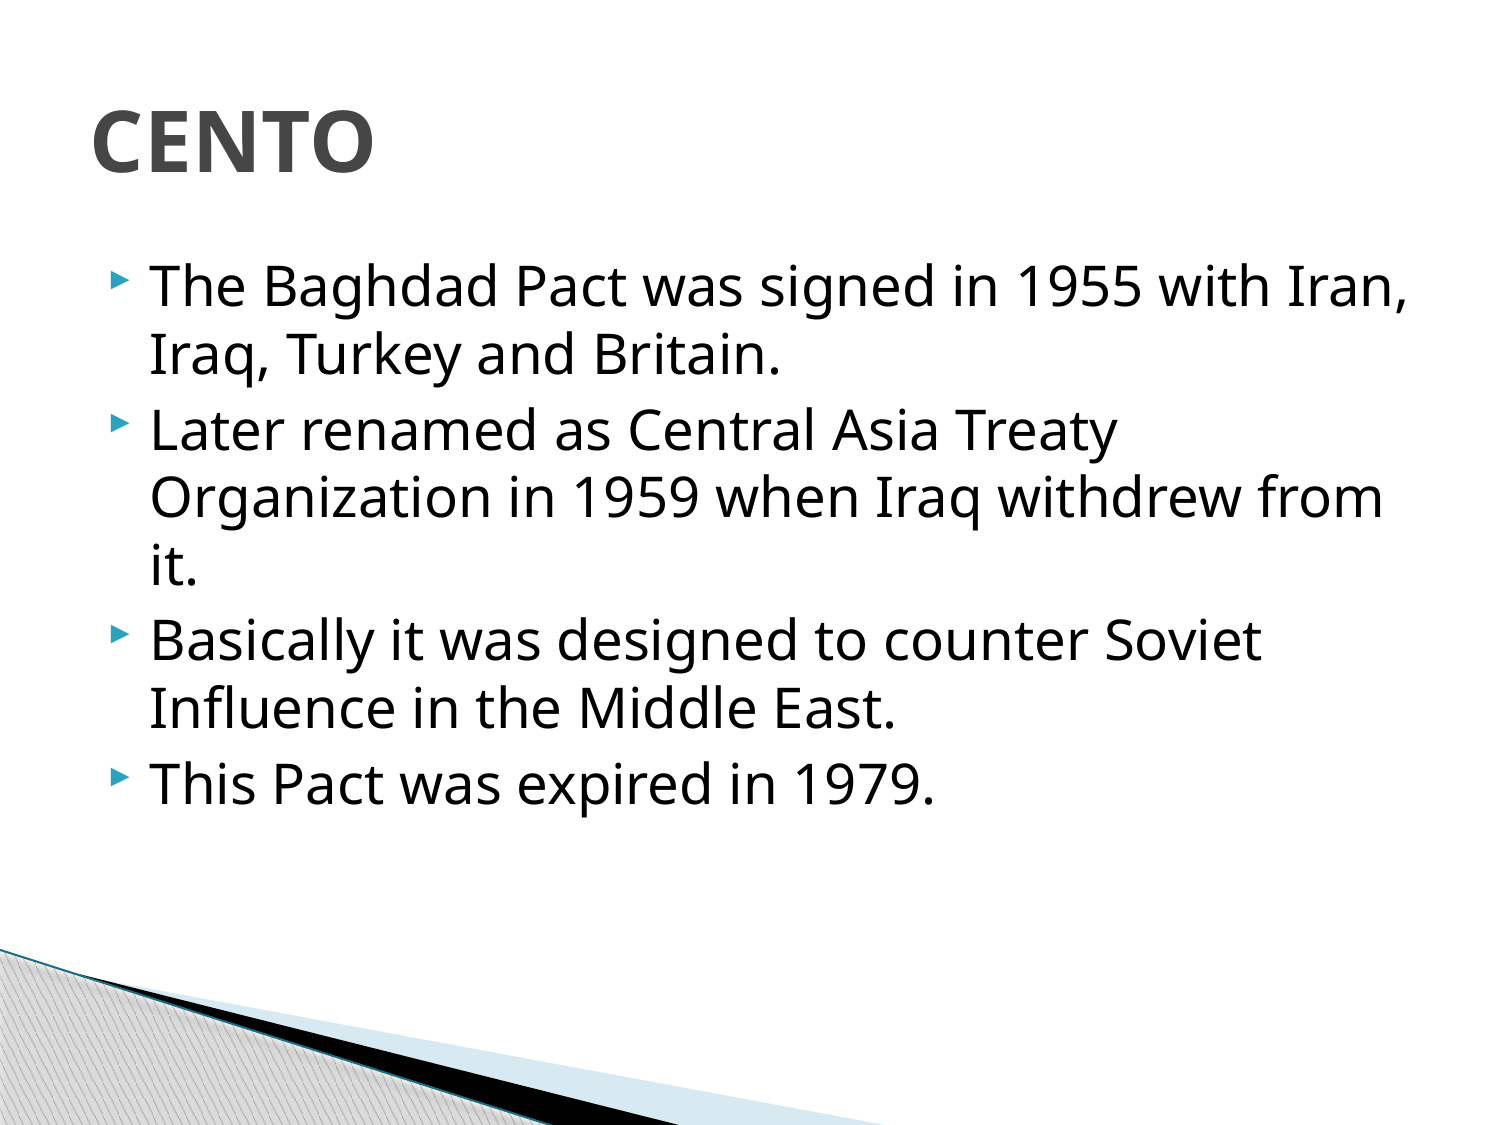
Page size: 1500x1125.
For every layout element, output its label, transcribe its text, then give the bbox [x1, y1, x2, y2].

list The Baghdad Pact was signed in 1955 with Iran, Iraq, Turkey and Britain. Later renamed as Central Asia Treaty Organization in 1959 when Iraq withdrew from it. Basically it was designed to counter Soviet Influence in the Middle East. This Pact was expired in 1979. [75, 243, 1425, 986]
title CENTO [75, 45, 1425, 233]
